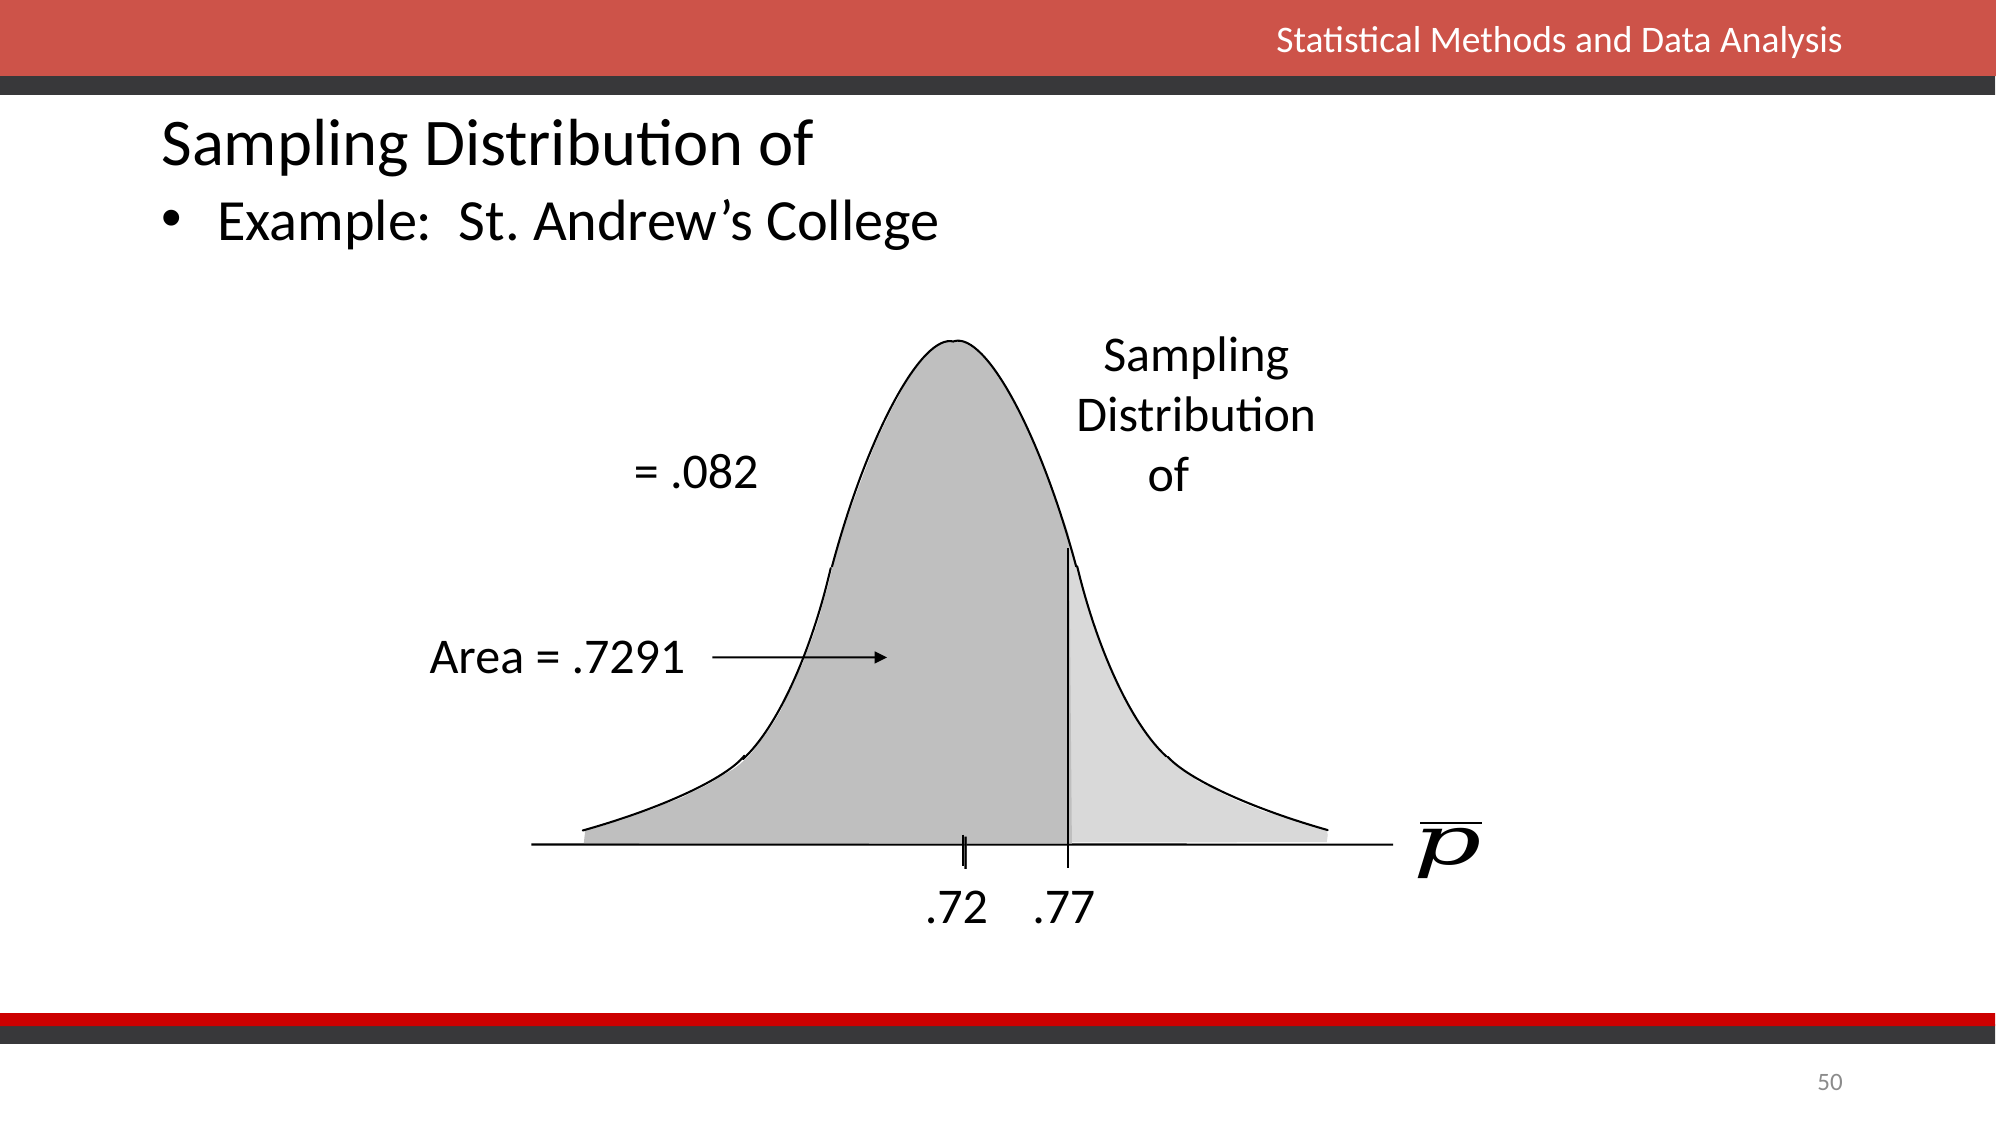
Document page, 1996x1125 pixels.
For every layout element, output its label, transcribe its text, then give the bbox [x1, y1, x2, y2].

slide_number 50 [1755, 1057, 1858, 1103]
picture [0, 76, 1996, 95]
text_box [583, 810, 1067, 844]
text_box Area = .7291 [414, 616, 565, 691]
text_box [565, 329, 1345, 810]
text_box [1068, 810, 1072, 844]
text_box .77 [1006, 866, 1111, 941]
text_box .72 [910, 866, 1004, 941]
text_box Example: St. Andrew’s College [146, 174, 1843, 275]
text_box [1072, 810, 1328, 843]
picture [0, 1027, 1996, 1044]
